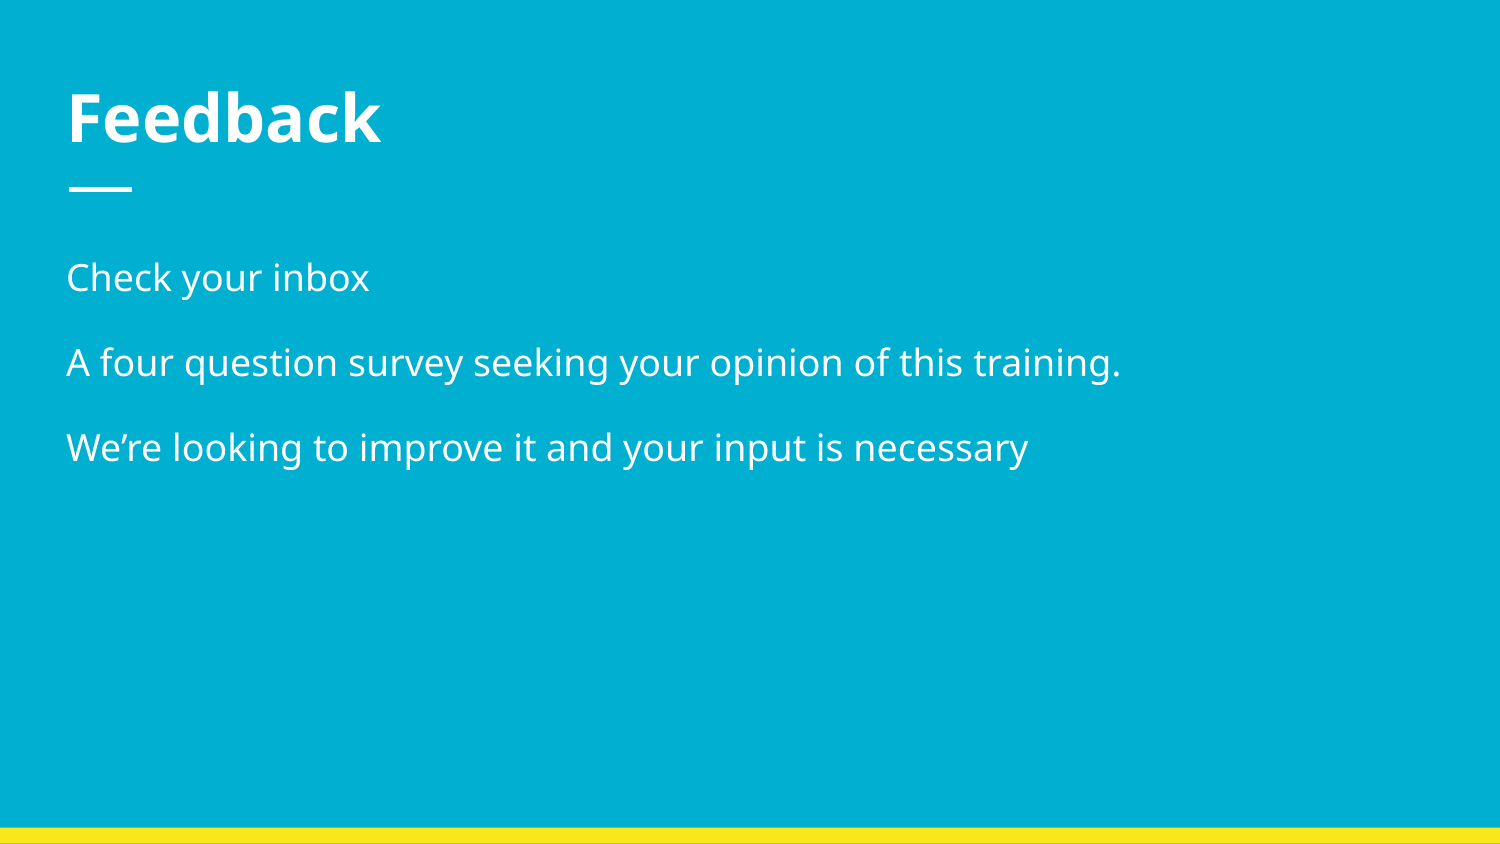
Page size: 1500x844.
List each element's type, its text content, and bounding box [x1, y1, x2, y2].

list Check your inbox A four question survey seeking your opinion of this training. We’re looking to improve it and your input is necessary [51, 232, 1449, 750]
title Feedback [51, 61, 1449, 167]
